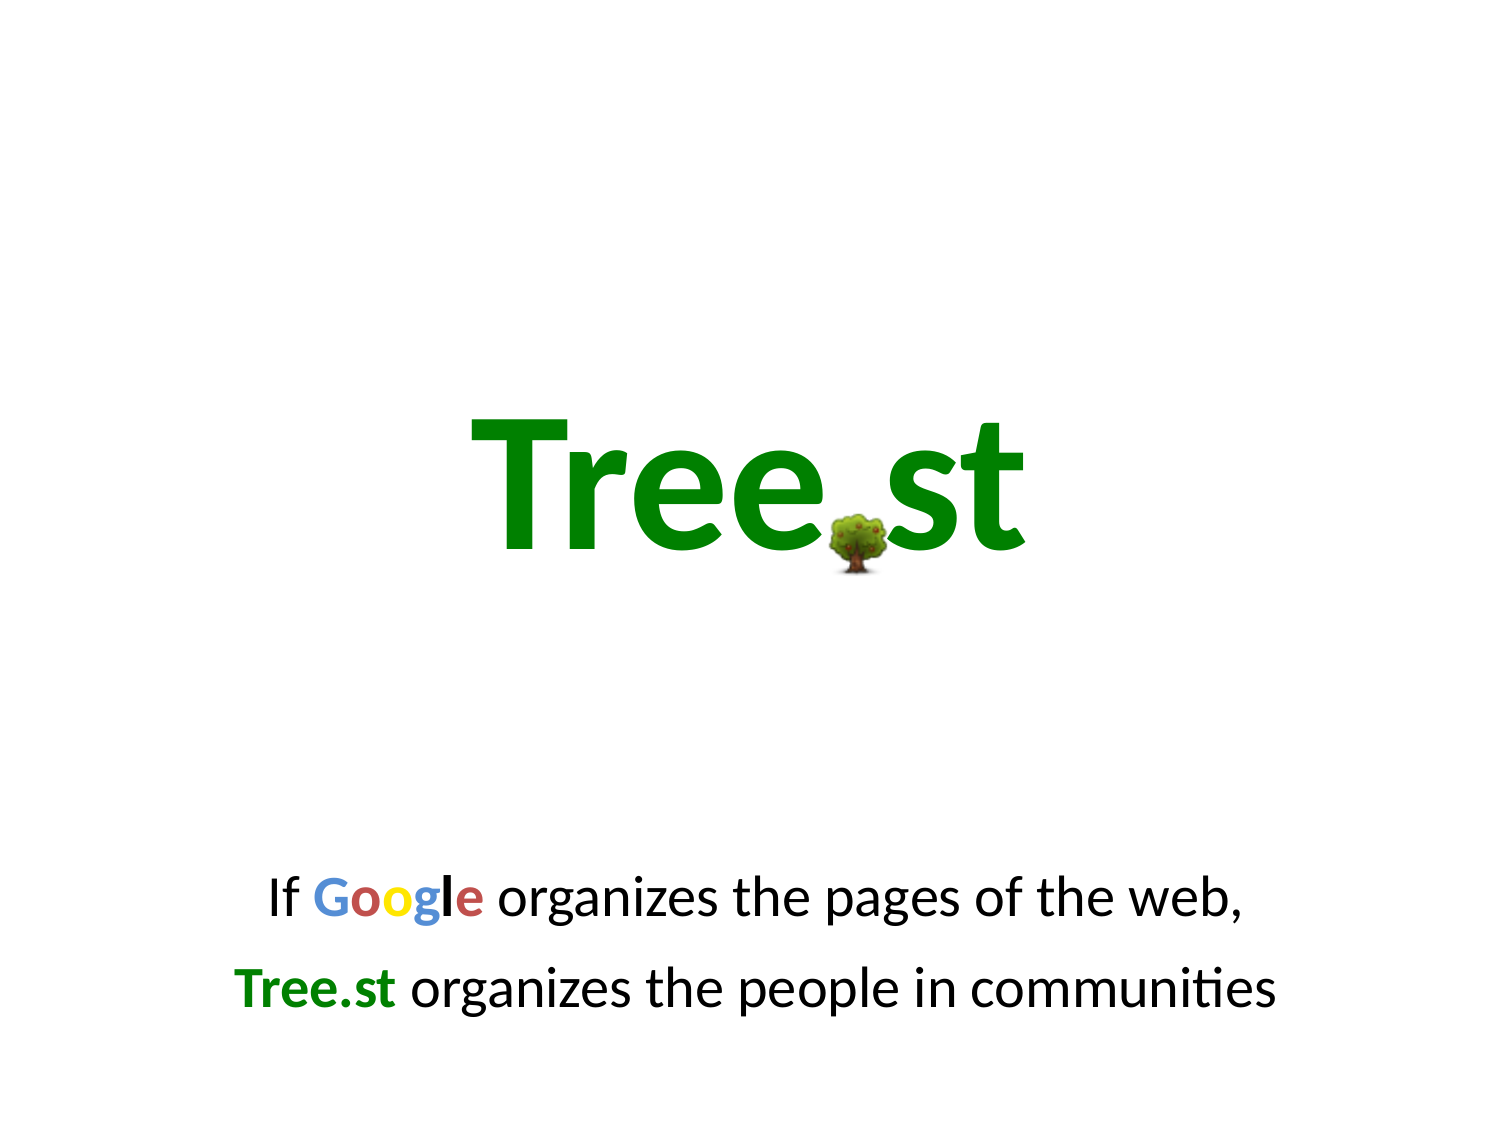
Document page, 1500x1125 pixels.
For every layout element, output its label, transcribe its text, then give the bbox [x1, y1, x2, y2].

text_box If Google organizes the pages of the web, Tree.st organizes the people in communities [62, 829, 1450, 1027]
title Tree.st [112, 349, 1388, 591]
picture [824, 512, 892, 580]
